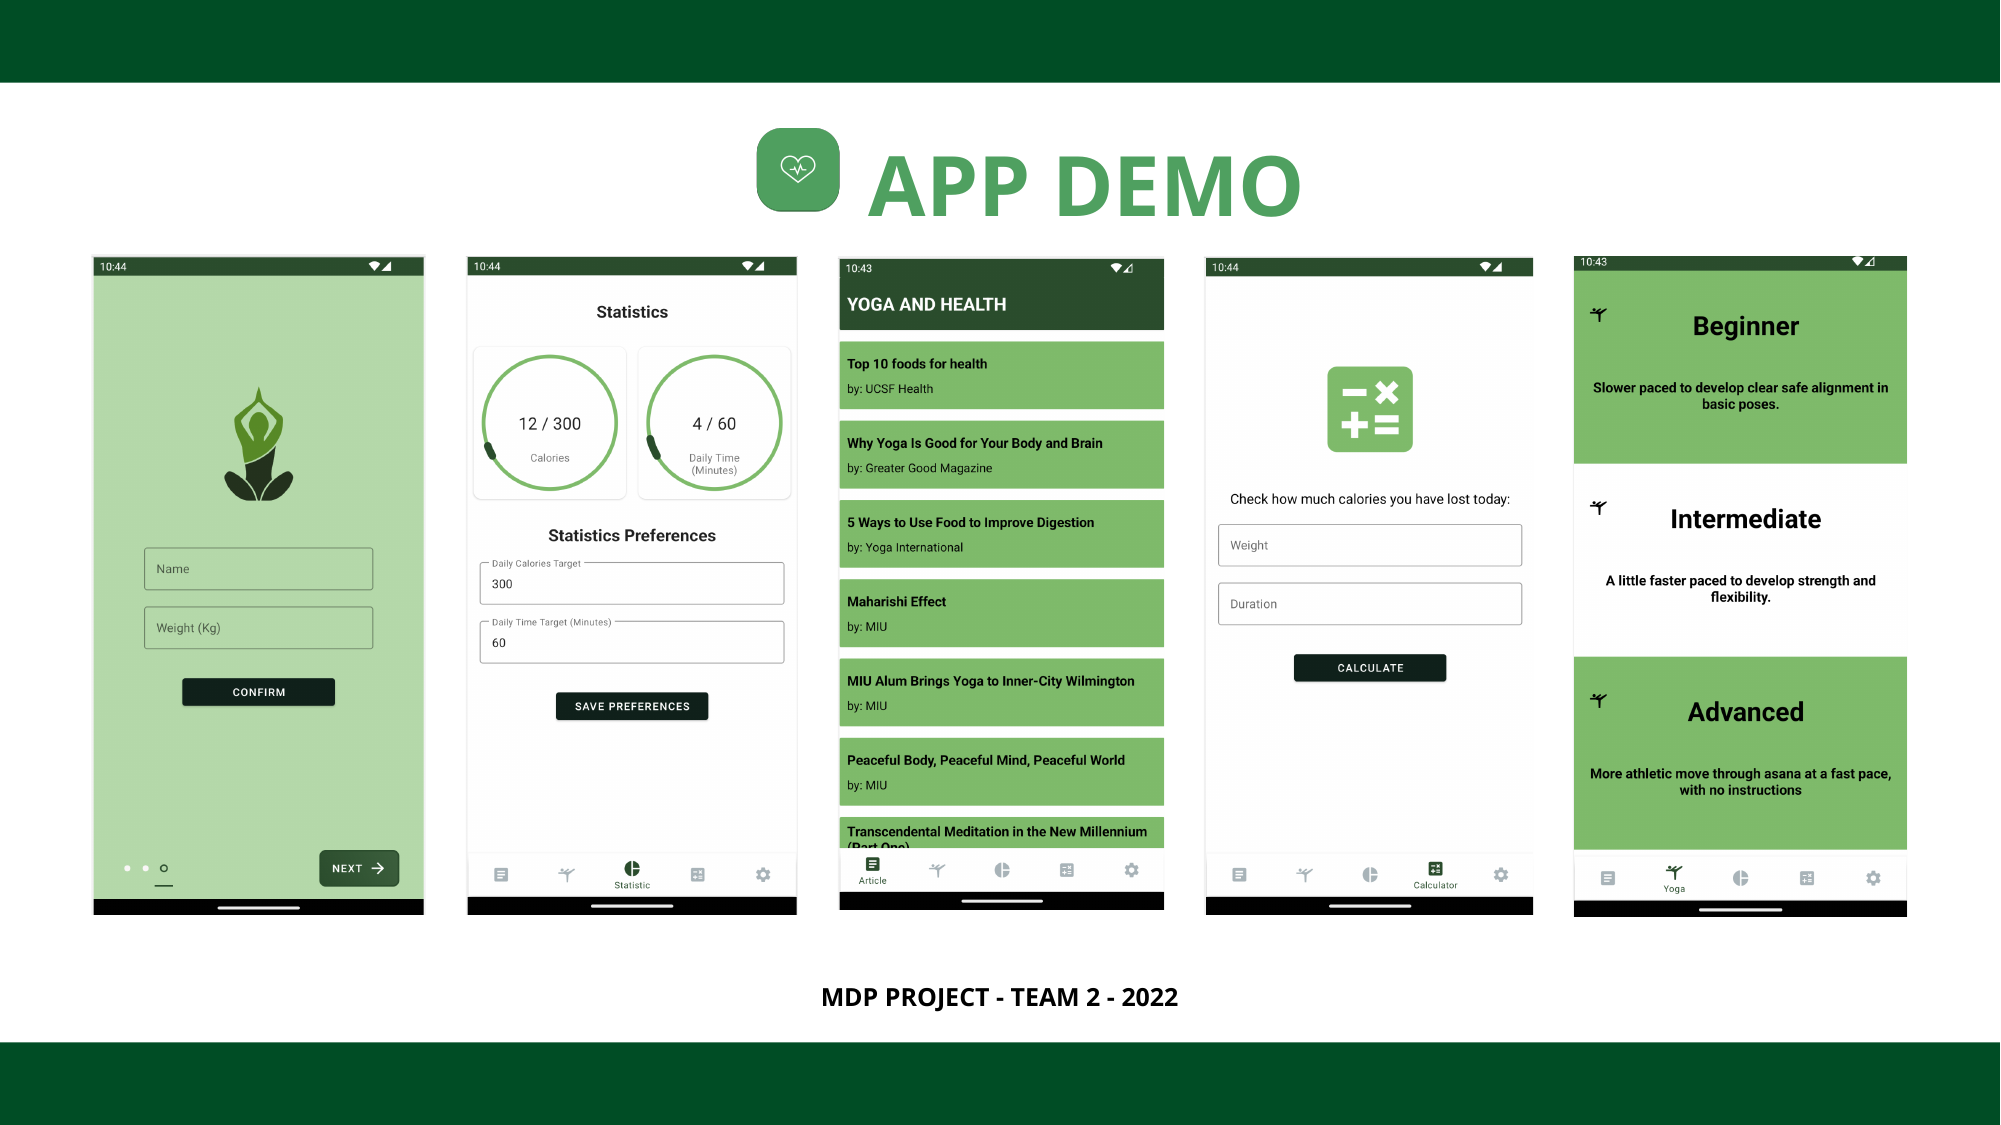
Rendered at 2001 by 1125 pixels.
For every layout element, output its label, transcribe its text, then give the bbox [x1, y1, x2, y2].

text_box APP DEMO [712, 125, 1462, 241]
text_box [0, 1041, 2000, 1125]
text_box [0, 0, 2000, 84]
picture [91, 254, 426, 915]
picture [753, 128, 842, 213]
picture [1572, 256, 1908, 917]
picture [1203, 256, 1534, 915]
picture [465, 256, 798, 915]
picture [837, 256, 1165, 917]
text_box MDP PROJECT - TEAM 2 - 2022 [295, 974, 1705, 1019]
